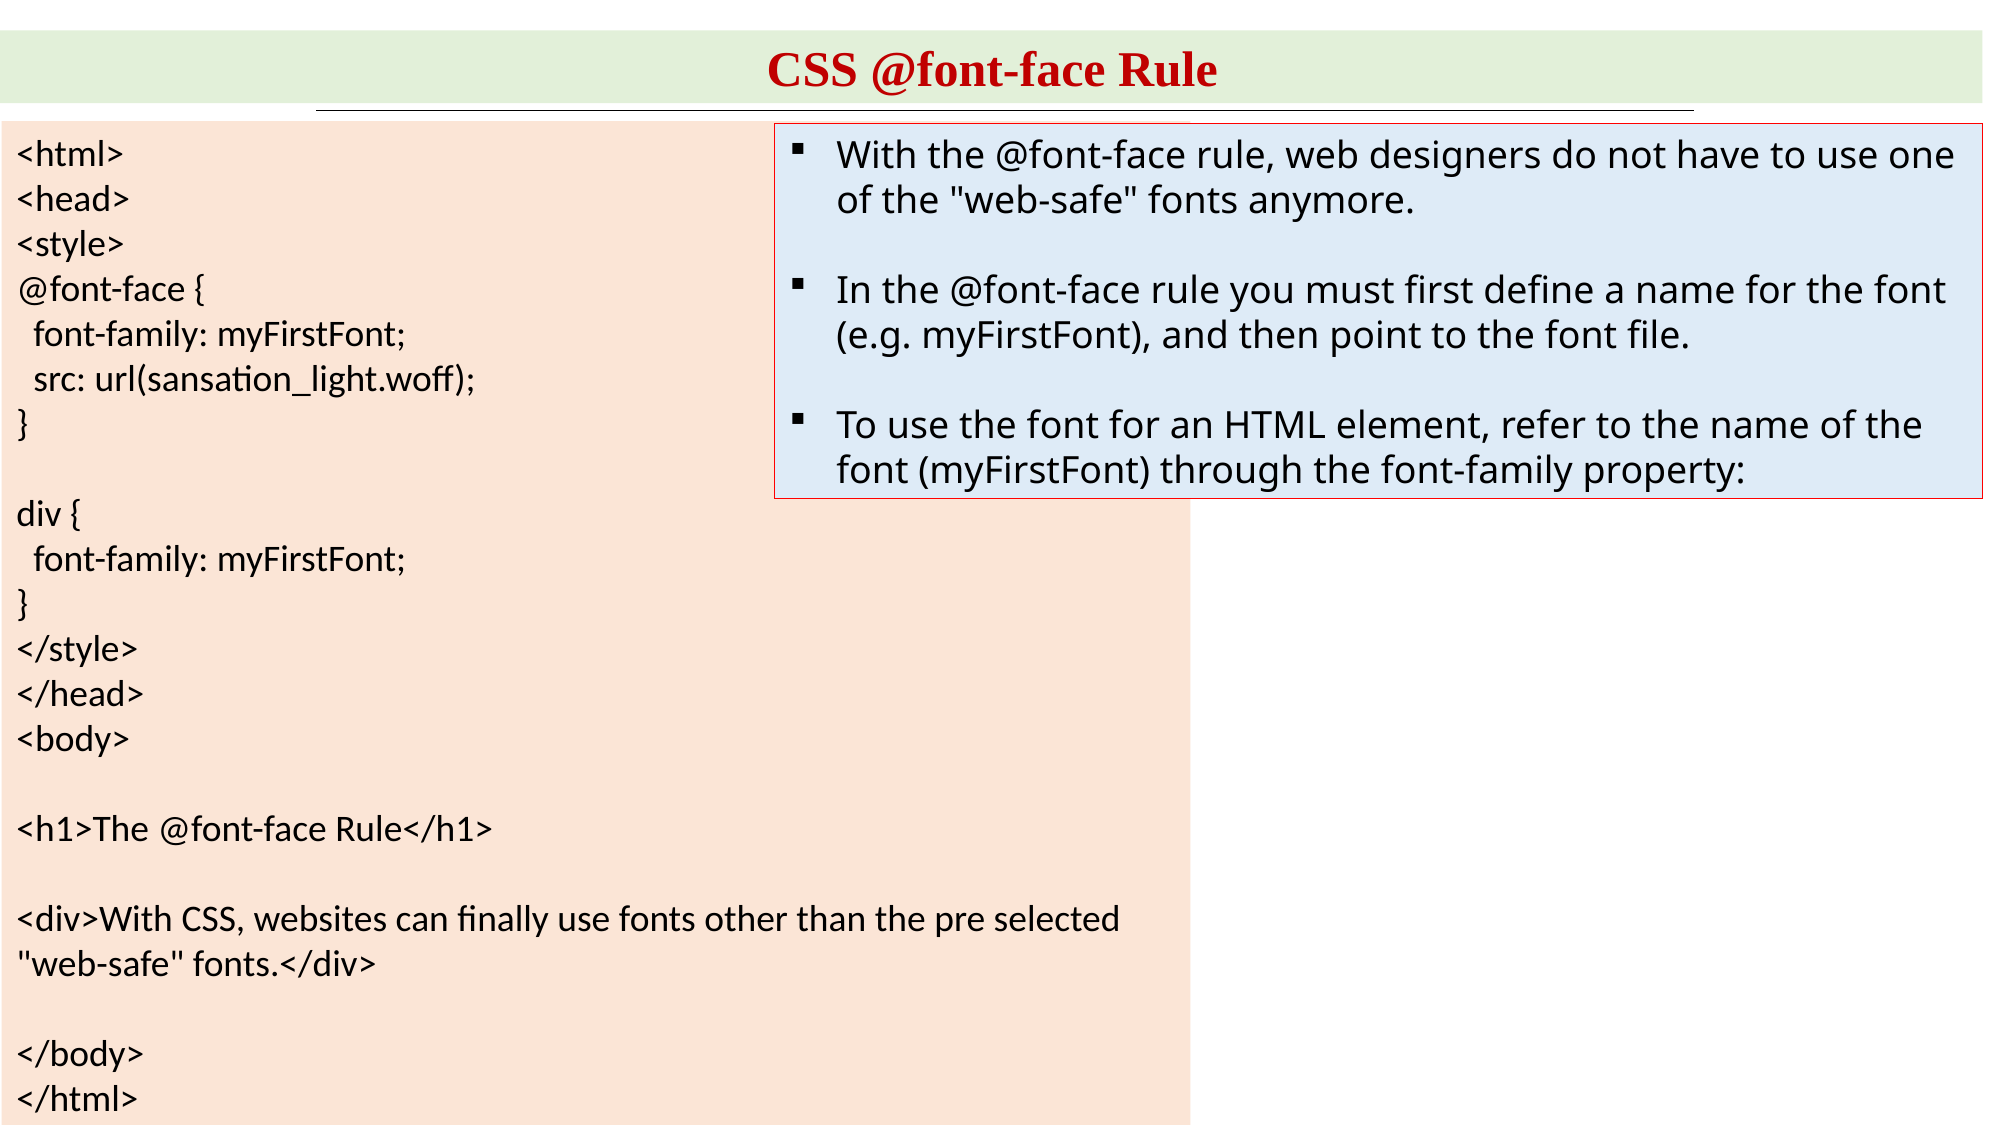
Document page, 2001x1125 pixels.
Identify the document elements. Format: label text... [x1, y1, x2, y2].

text_box CSS @font-face Rule [0, 30, 1983, 104]
text_box With the @font-face rule, web designers do not have to use one of the "web-safe" fonts anymore. In the @font-face rule you must first define a name for the font (e.g. myFirstFont), and then point to the font file. To use the font for an HTML element, refer to the name of the font (myFirstFont) through the font-family property: [774, 123, 1983, 499]
text_box <html> <head> <style> @font-face { font-family: myFirstFont; src: url(sansation_light.woff); } div { font-family: myFirstFont; } </style> </head> <body> <h1>The @font-face Rule</h1> <div>With CSS, websites can finally use fonts other than the pre selected "web-safe" fonts.</div> </body> </html> [1, 121, 1191, 1125]
